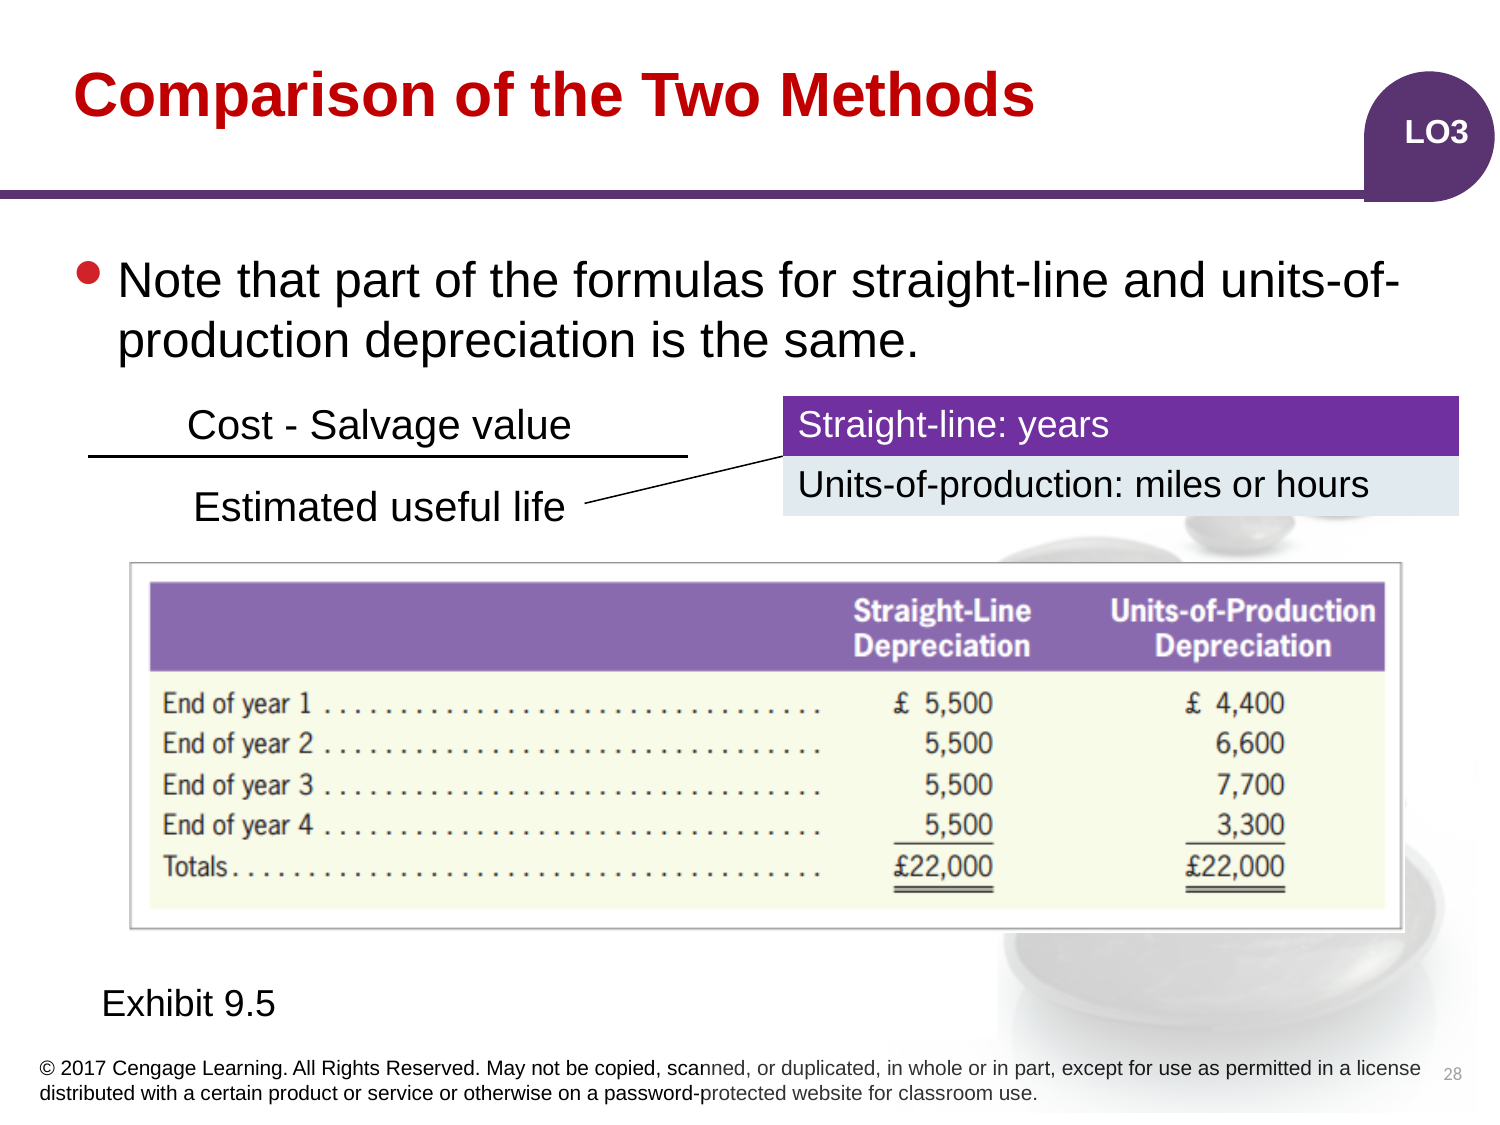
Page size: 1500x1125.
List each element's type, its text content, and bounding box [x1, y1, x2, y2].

picture [852, 1089, 862, 1100]
picture [129, 562, 1405, 933]
picture [892, 1064, 901, 1075]
picture [808, 1089, 818, 1100]
picture [976, 1089, 991, 1100]
picture [875, 1089, 885, 1100]
picture [1021, 1089, 1031, 1100]
text_box Cost - Salvage value Estimated useful life [41, 370, 719, 538]
picture [846, 1062, 852, 1075]
picture [792, 1089, 807, 1100]
picture [757, 1087, 763, 1100]
picture [999, 1089, 1008, 1100]
picture [1084, 1064, 1093, 1075]
picture [965, 1089, 975, 1100]
picture [805, 1064, 815, 1079]
list Note that part of the formulas for straight-line and units-of-production depreciation is the same. [58, 504, 1439, 1014]
slide_number 28 [1139, 1042, 1478, 1103]
picture [1128, 1060, 1134, 1075]
picture [853, 1064, 863, 1075]
picture [704, 1089, 711, 1100]
text_box LO3 [1389, 102, 1484, 158]
picture [886, 1089, 892, 1100]
picture [764, 1089, 774, 1100]
picture [825, 1064, 834, 1075]
picture [936, 1064, 946, 1075]
table_cell Units-of-production: miles or hours [783, 456, 1459, 516]
picture [936, 1089, 945, 1100]
picture [1117, 1062, 1123, 1075]
picture [899, 1089, 908, 1100]
picture [831, 1089, 840, 1100]
picture [969, 1064, 979, 1075]
picture [793, 1064, 802, 1075]
picture [719, 1089, 729, 1100]
picture [908, 1064, 923, 1075]
picture [723, 1064, 733, 1075]
picture [1015, 1064, 1025, 1079]
picture [924, 1060, 933, 1075]
picture [1011, 1089, 1020, 1100]
picture [776, 1085, 785, 1100]
picture [1106, 1064, 1116, 1079]
title Comparison of the Two Methods [58, 40, 1365, 152]
table_header Straight-line: years [783, 396, 1459, 456]
picture [712, 1089, 718, 1100]
picture [782, 1060, 791, 1075]
picture [704, 1064, 709, 1075]
picture [736, 1089, 746, 1100]
picture [1062, 1064, 1072, 1075]
picture [730, 1087, 736, 1100]
picture [946, 1089, 952, 1100]
picture [734, 1060, 743, 1075]
picture [953, 1089, 963, 1100]
picture [914, 1089, 934, 1100]
picture [1038, 1062, 1050, 1075]
picture [980, 1064, 986, 1075]
picture [1074, 1064, 1083, 1075]
list Note that part of the formulas for straight-line and units-of-production depreciation is the same. [58, 240, 1439, 456]
picture [748, 1089, 757, 1100]
picture [998, 1064, 1007, 1075]
picture [1026, 1064, 1037, 1075]
picture [836, 1064, 847, 1075]
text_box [584, 456, 783, 504]
picture [712, 1064, 721, 1075]
text_box Exhibit 9.5 [86, 971, 291, 1031]
picture [1135, 1064, 1139, 1075]
picture [845, 1087, 851, 1100]
picture [819, 1085, 829, 1100]
picture [952, 1064, 962, 1075]
picture [864, 1060, 873, 1075]
picture [1095, 1064, 1105, 1075]
picture [769, 1064, 775, 1075]
picture [868, 1085, 874, 1100]
picture [758, 1064, 768, 1075]
